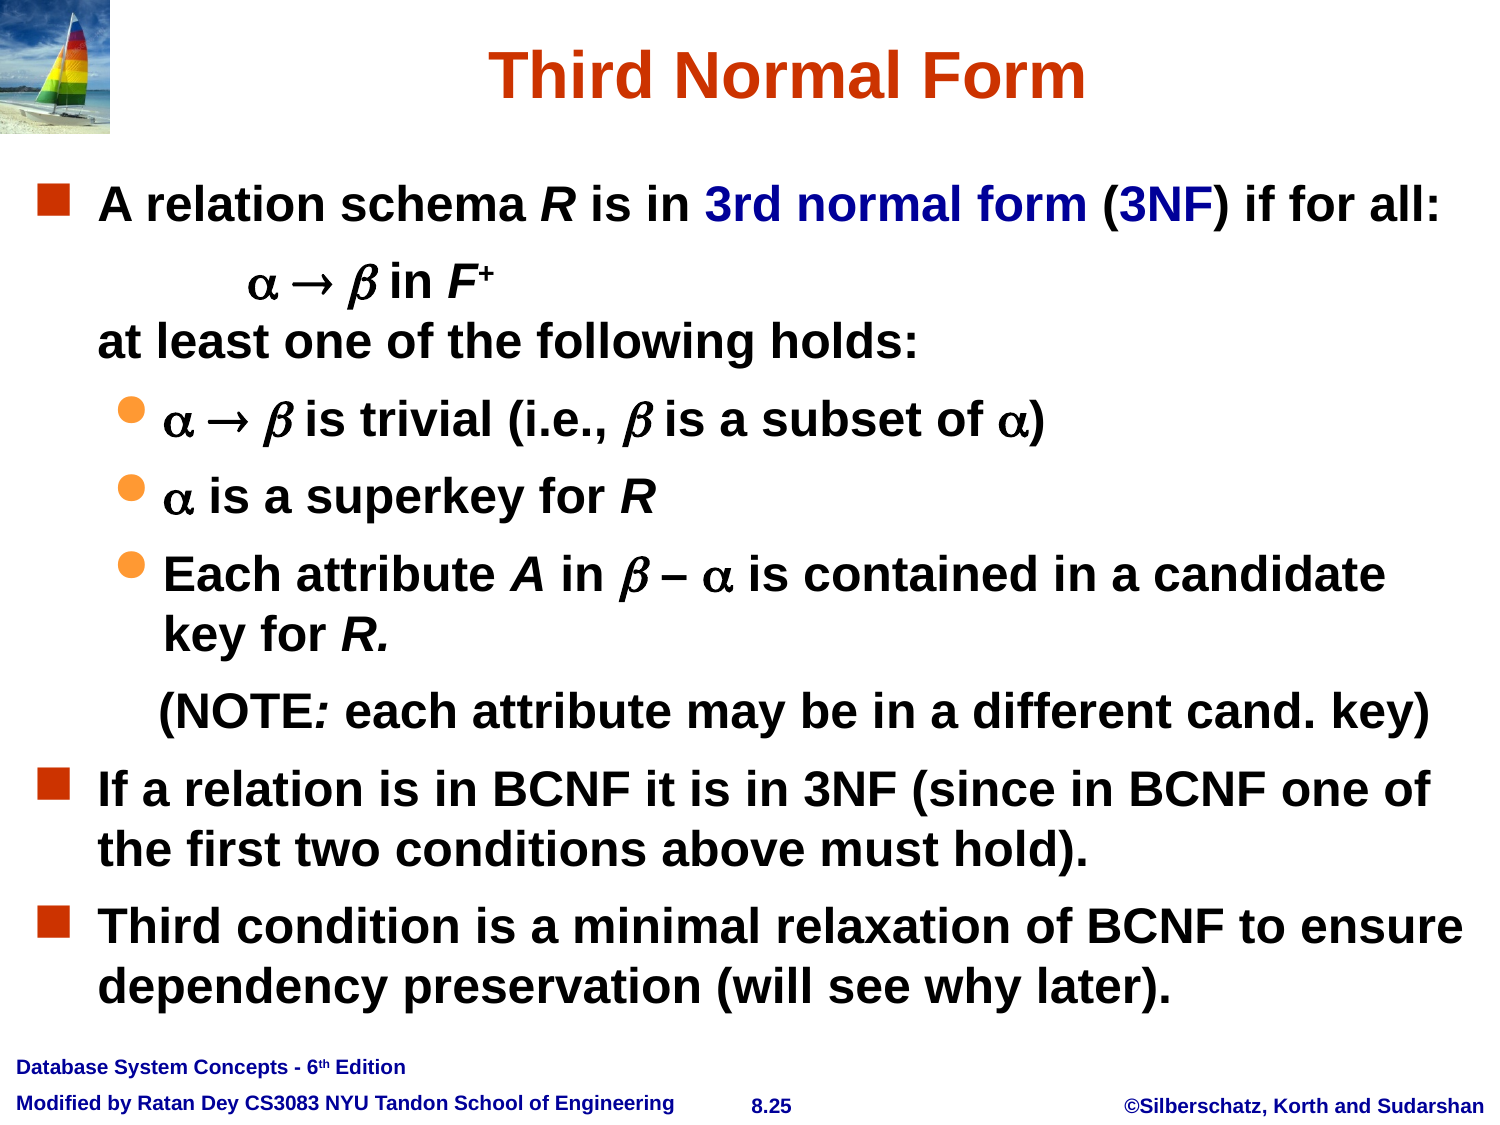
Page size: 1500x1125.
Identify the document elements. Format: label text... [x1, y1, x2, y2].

list A relation schema R is in 3rd normal form (3NF) if for all:    in F+ at least one of the following holds:    is trivial (i.e.,  is a subset of )  is a superkey for R Each attribute A in  –  is contained in a candidate key for R. (NOTE: each attribute may be in a different cand. key) If a relation is in BCNF it is in 3NF (since in BCNF one of the first two conditions above must hold). Third condition is a minimal relaxation of BCNF to ensure dependency preservation (will see why later). [25, 163, 1481, 1015]
title Third Normal Form [125, 18, 1452, 120]
picture [0, 0, 110, 134]
